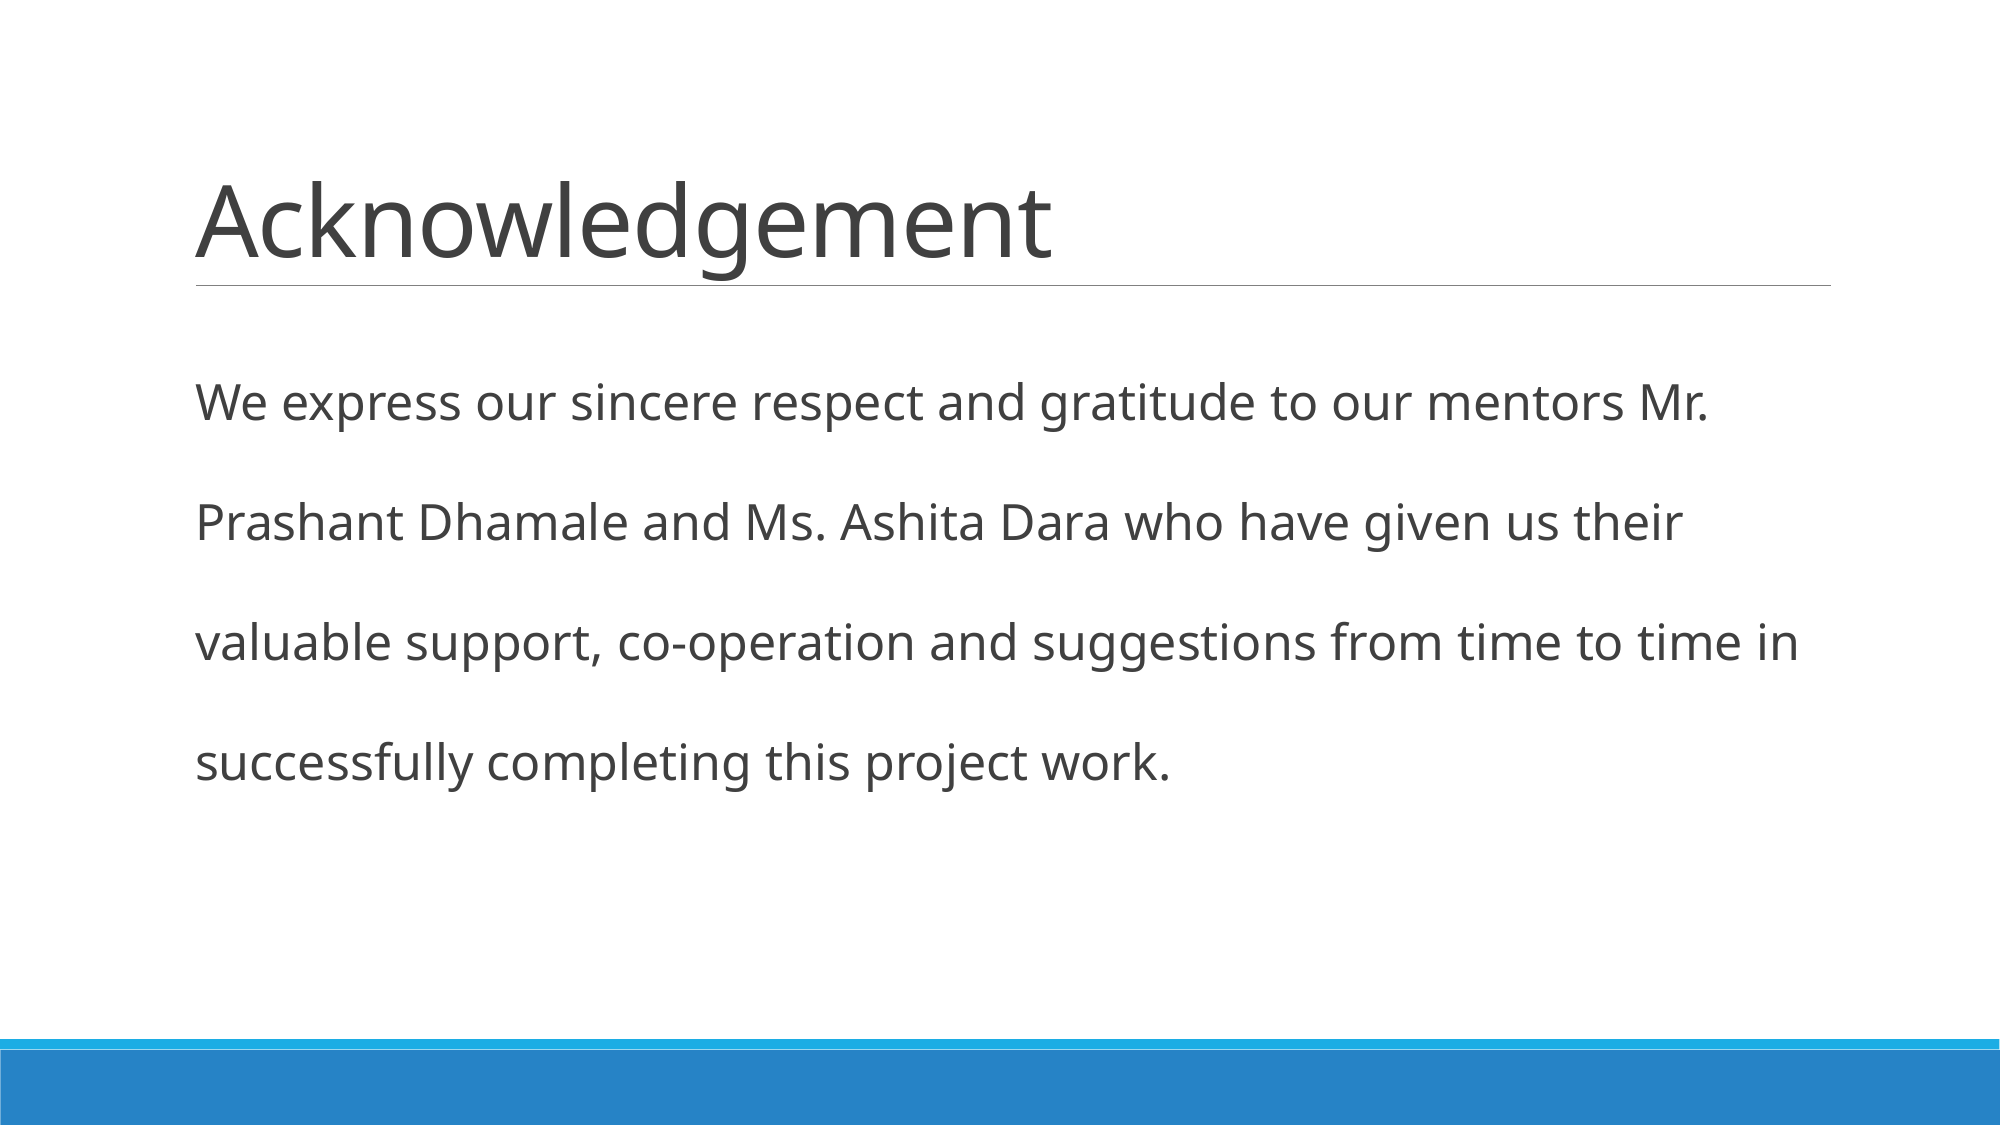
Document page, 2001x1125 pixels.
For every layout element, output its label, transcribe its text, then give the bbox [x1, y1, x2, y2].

title Acknowledgement [180, 47, 1830, 285]
list We express our sincere respect and gratitude to our mentors Mr. Prashant Dhamale and Ms. Ashita Dara who have given us their valuable support, co-operation and suggestions from time to time in successfully completing this project work. [180, 302, 1858, 1015]
